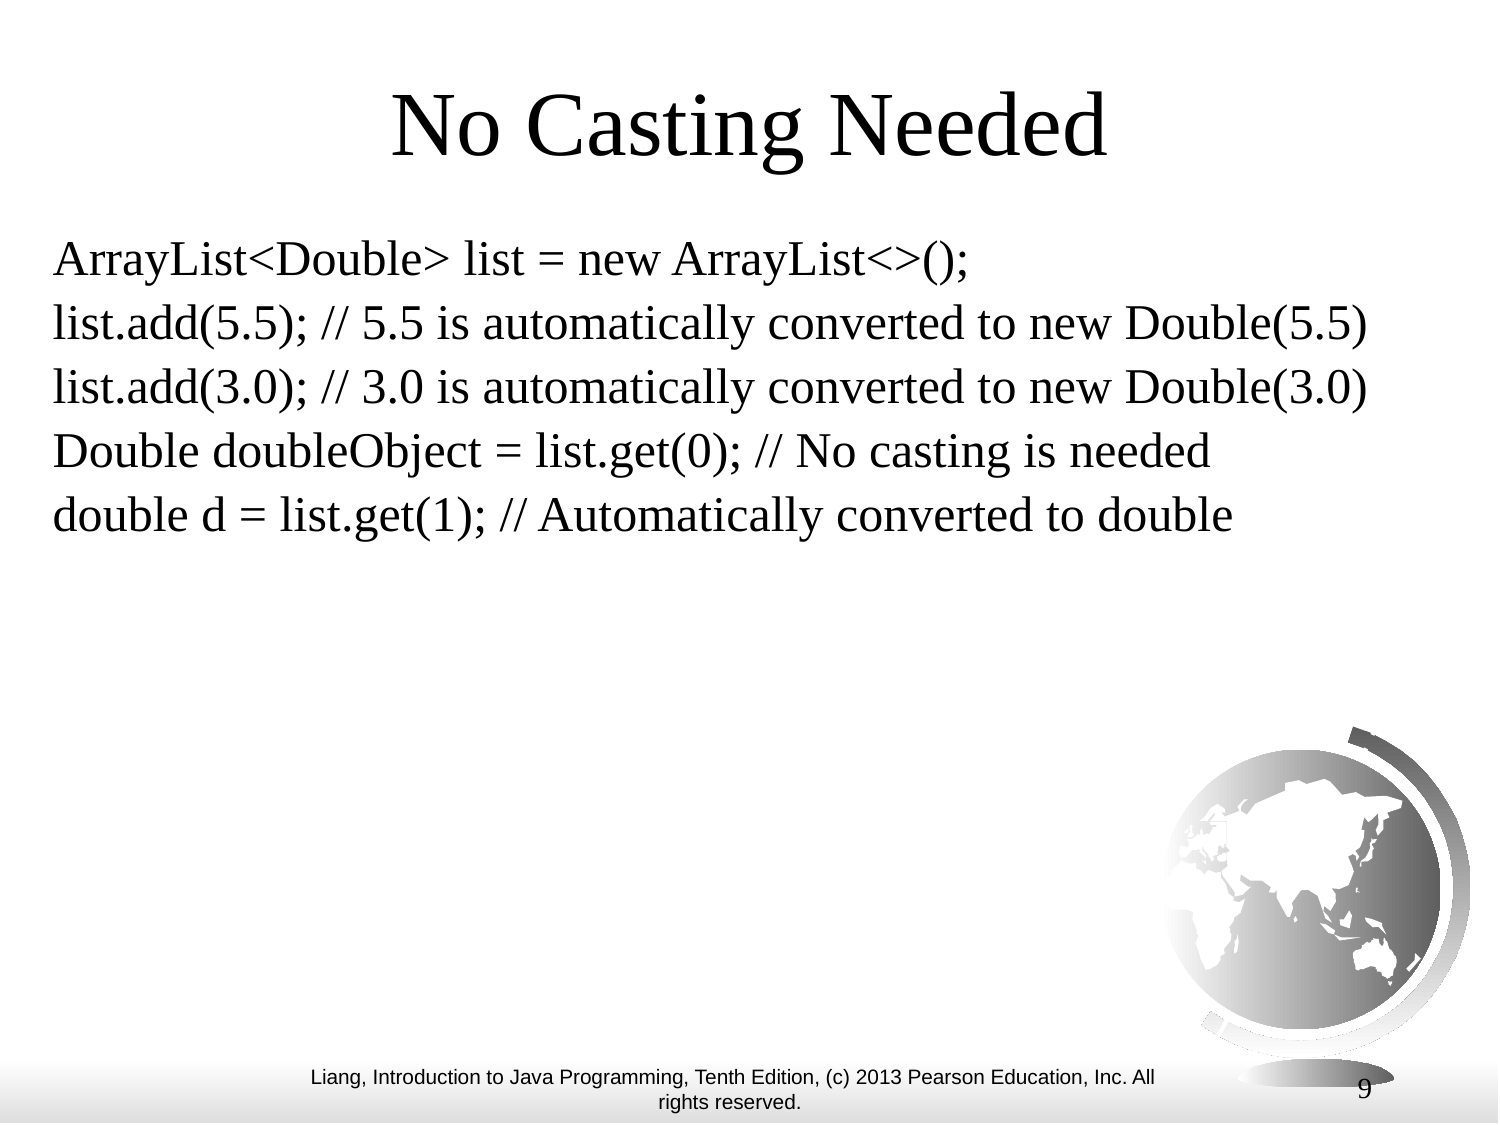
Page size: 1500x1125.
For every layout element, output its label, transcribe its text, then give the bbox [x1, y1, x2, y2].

list ArrayList<Double> list = new ArrayList<>(); list.add(5.5); // 5.5 is automatically converted to new Double(5.5) list.add(3.0); // 3.0 is automatically converted to new Double(3.0) Double doubleObject = list.get(0); // No casting is needed double d = list.get(1); // Automatically converted to double [37, 224, 1413, 575]
text_box [237, 737, 1450, 1050]
slide_number 9 [1074, 1050, 1388, 1125]
title No Casting Needed [112, 50, 1388, 188]
